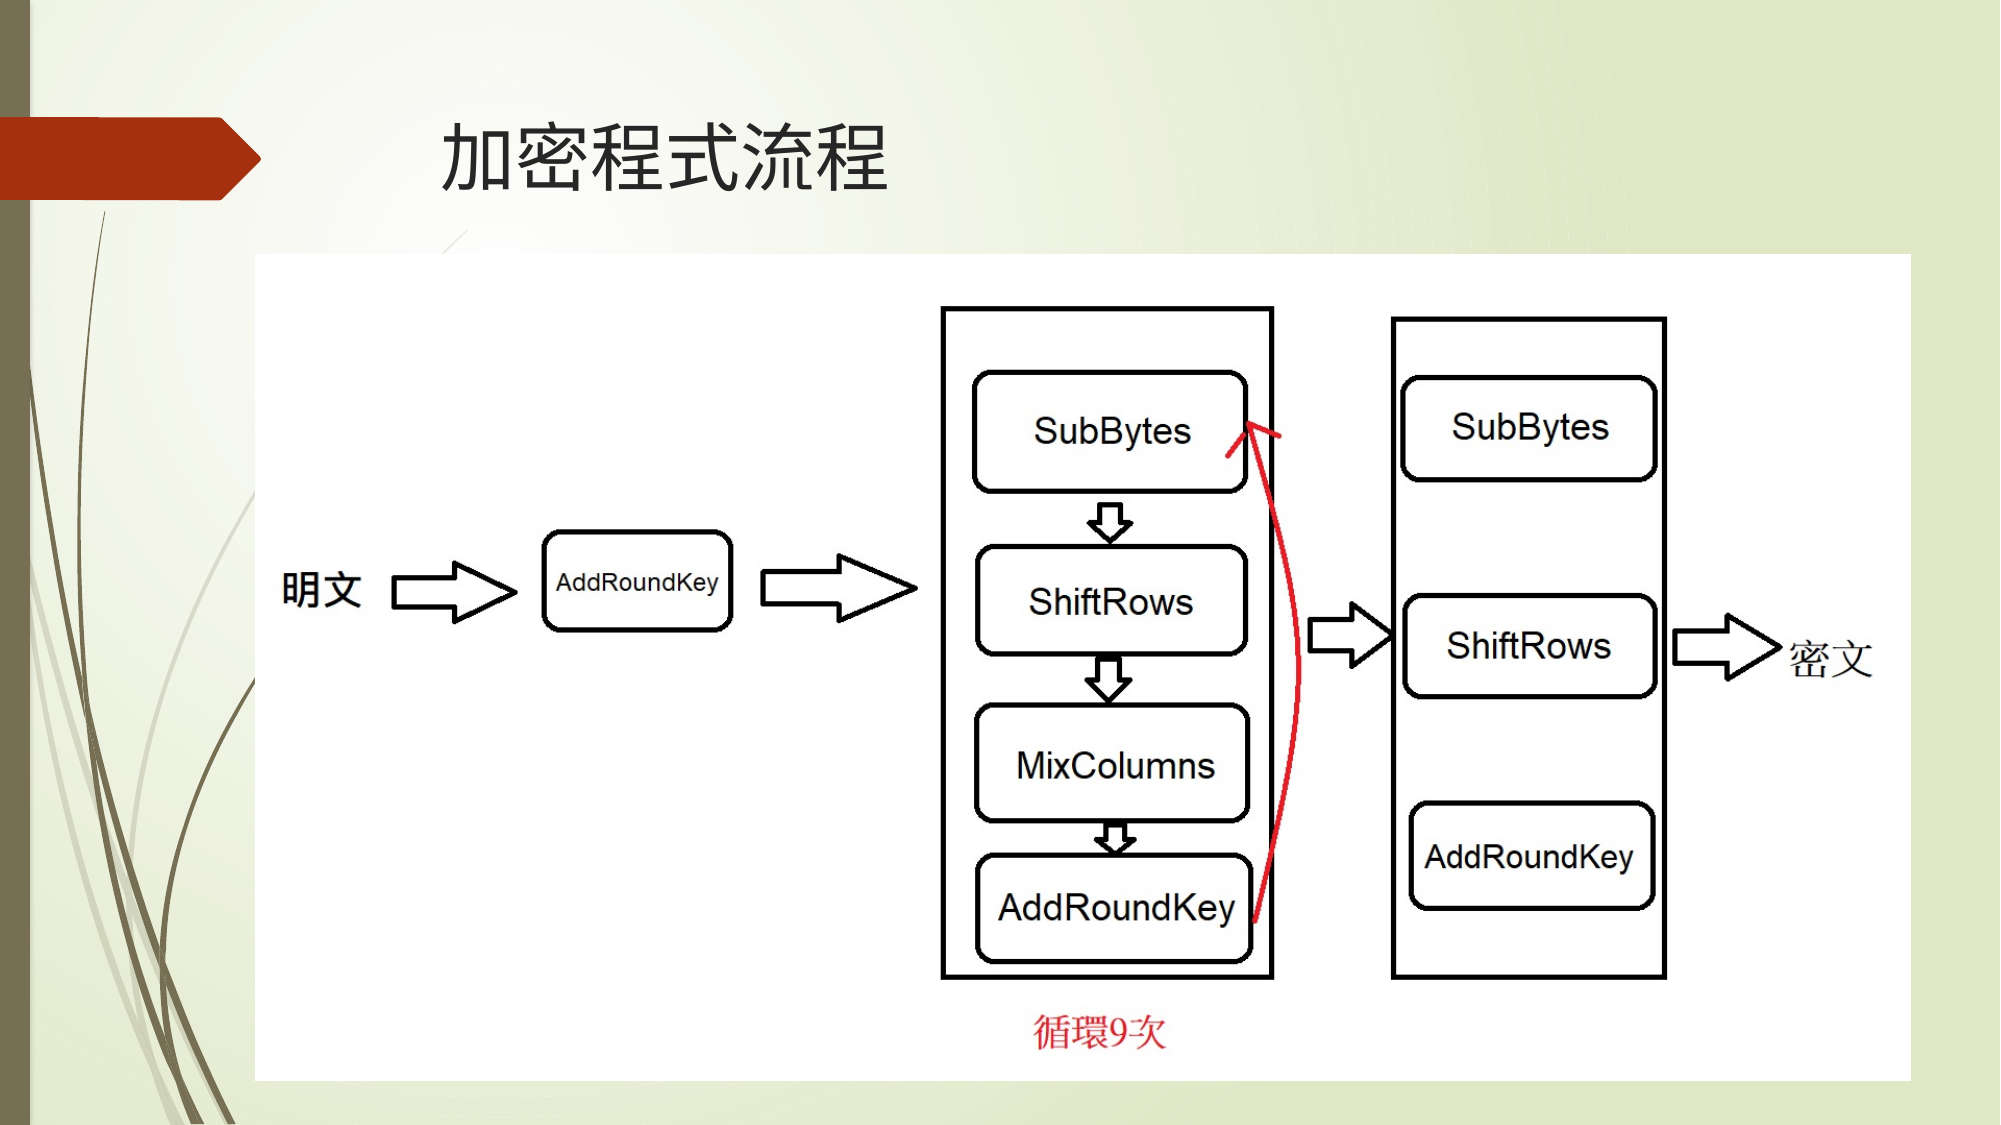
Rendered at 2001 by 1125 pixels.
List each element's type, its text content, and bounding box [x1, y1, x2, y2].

picture [255, 254, 1911, 1081]
title 加密程式流程 [425, 102, 1888, 254]
